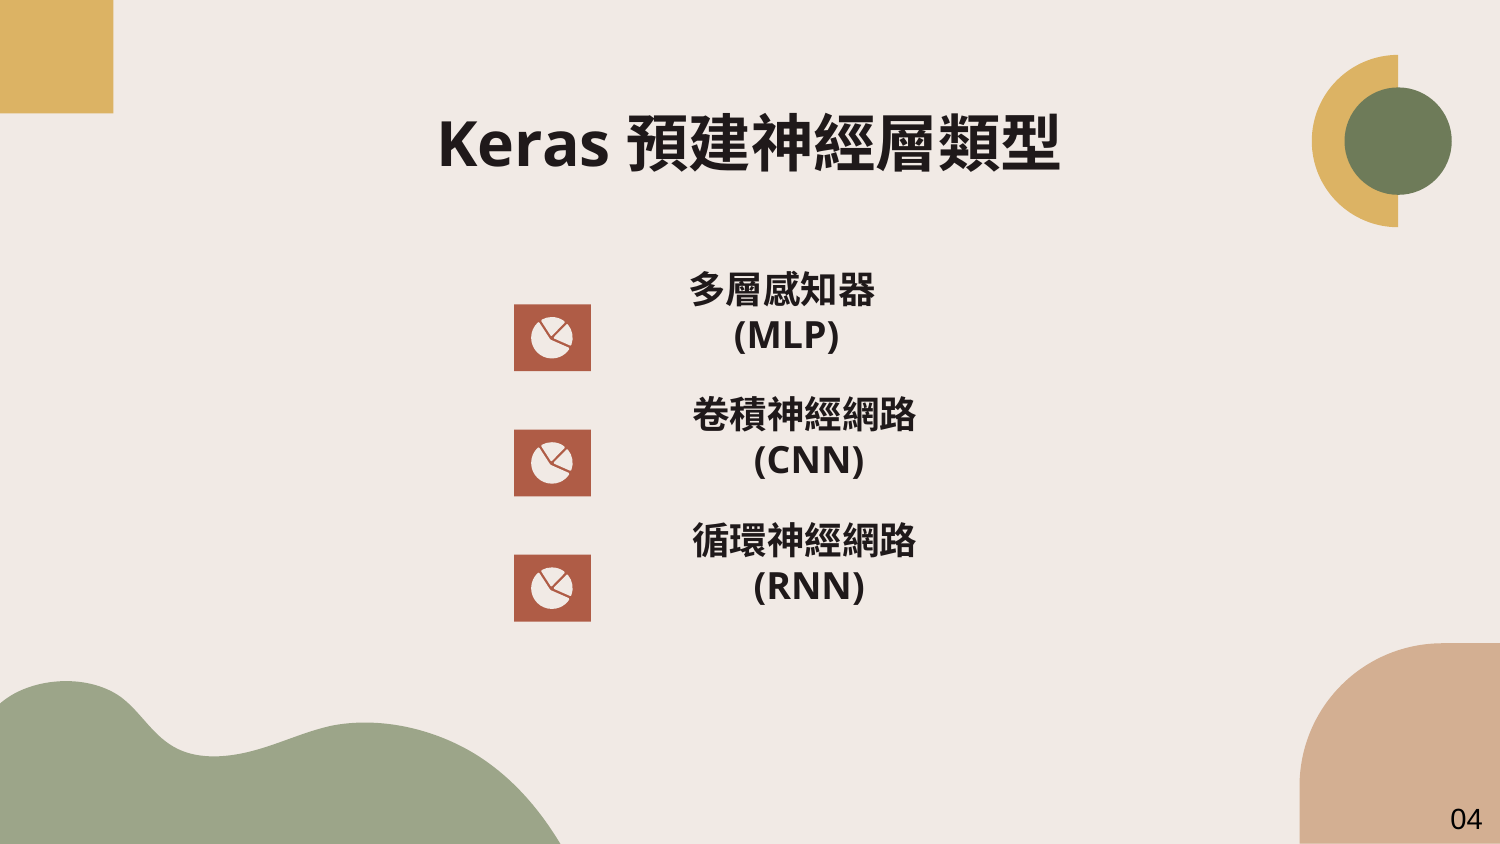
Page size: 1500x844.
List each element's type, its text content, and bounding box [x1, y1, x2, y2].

title Keras預建神經層類型 [118, 88, 1306, 196]
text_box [513, 303, 592, 372]
subtitle 多層感知器(MLP) [627, 304, 947, 372]
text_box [1311, 54, 1453, 228]
text_box 卷積神經網路(CNN) [627, 429, 992, 497]
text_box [513, 554, 592, 622]
text_box 循環神經網路(RNN) [627, 554, 992, 622]
text_box 04 [1435, 793, 1500, 843]
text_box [513, 429, 592, 497]
